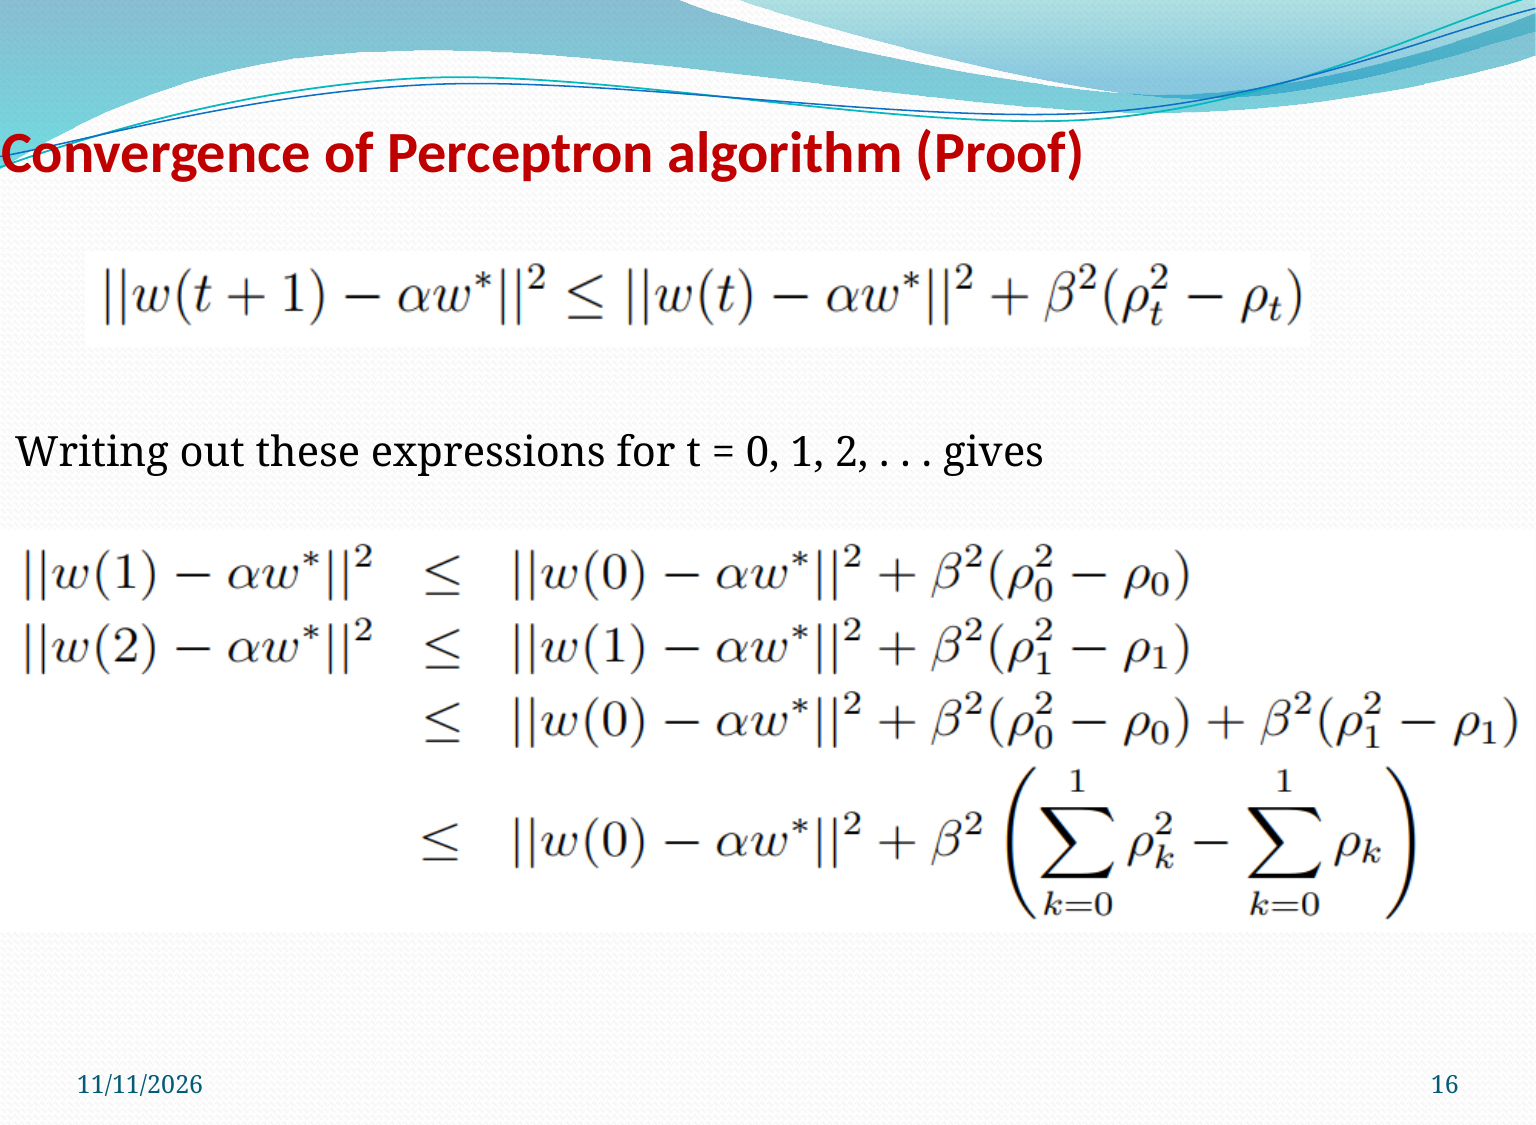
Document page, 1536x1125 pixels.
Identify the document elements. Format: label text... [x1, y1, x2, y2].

text_box Convergence of Perceptron algorithm (Proof) [0, 106, 1409, 192]
text_box 16 [1330, 1042, 1459, 1103]
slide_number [76, 1042, 436, 1103]
text_box Writing out these expressions for t = 0, 1, 2, . . . gives [0, 417, 1199, 530]
picture [0, 530, 1536, 933]
picture [85, 251, 1310, 346]
